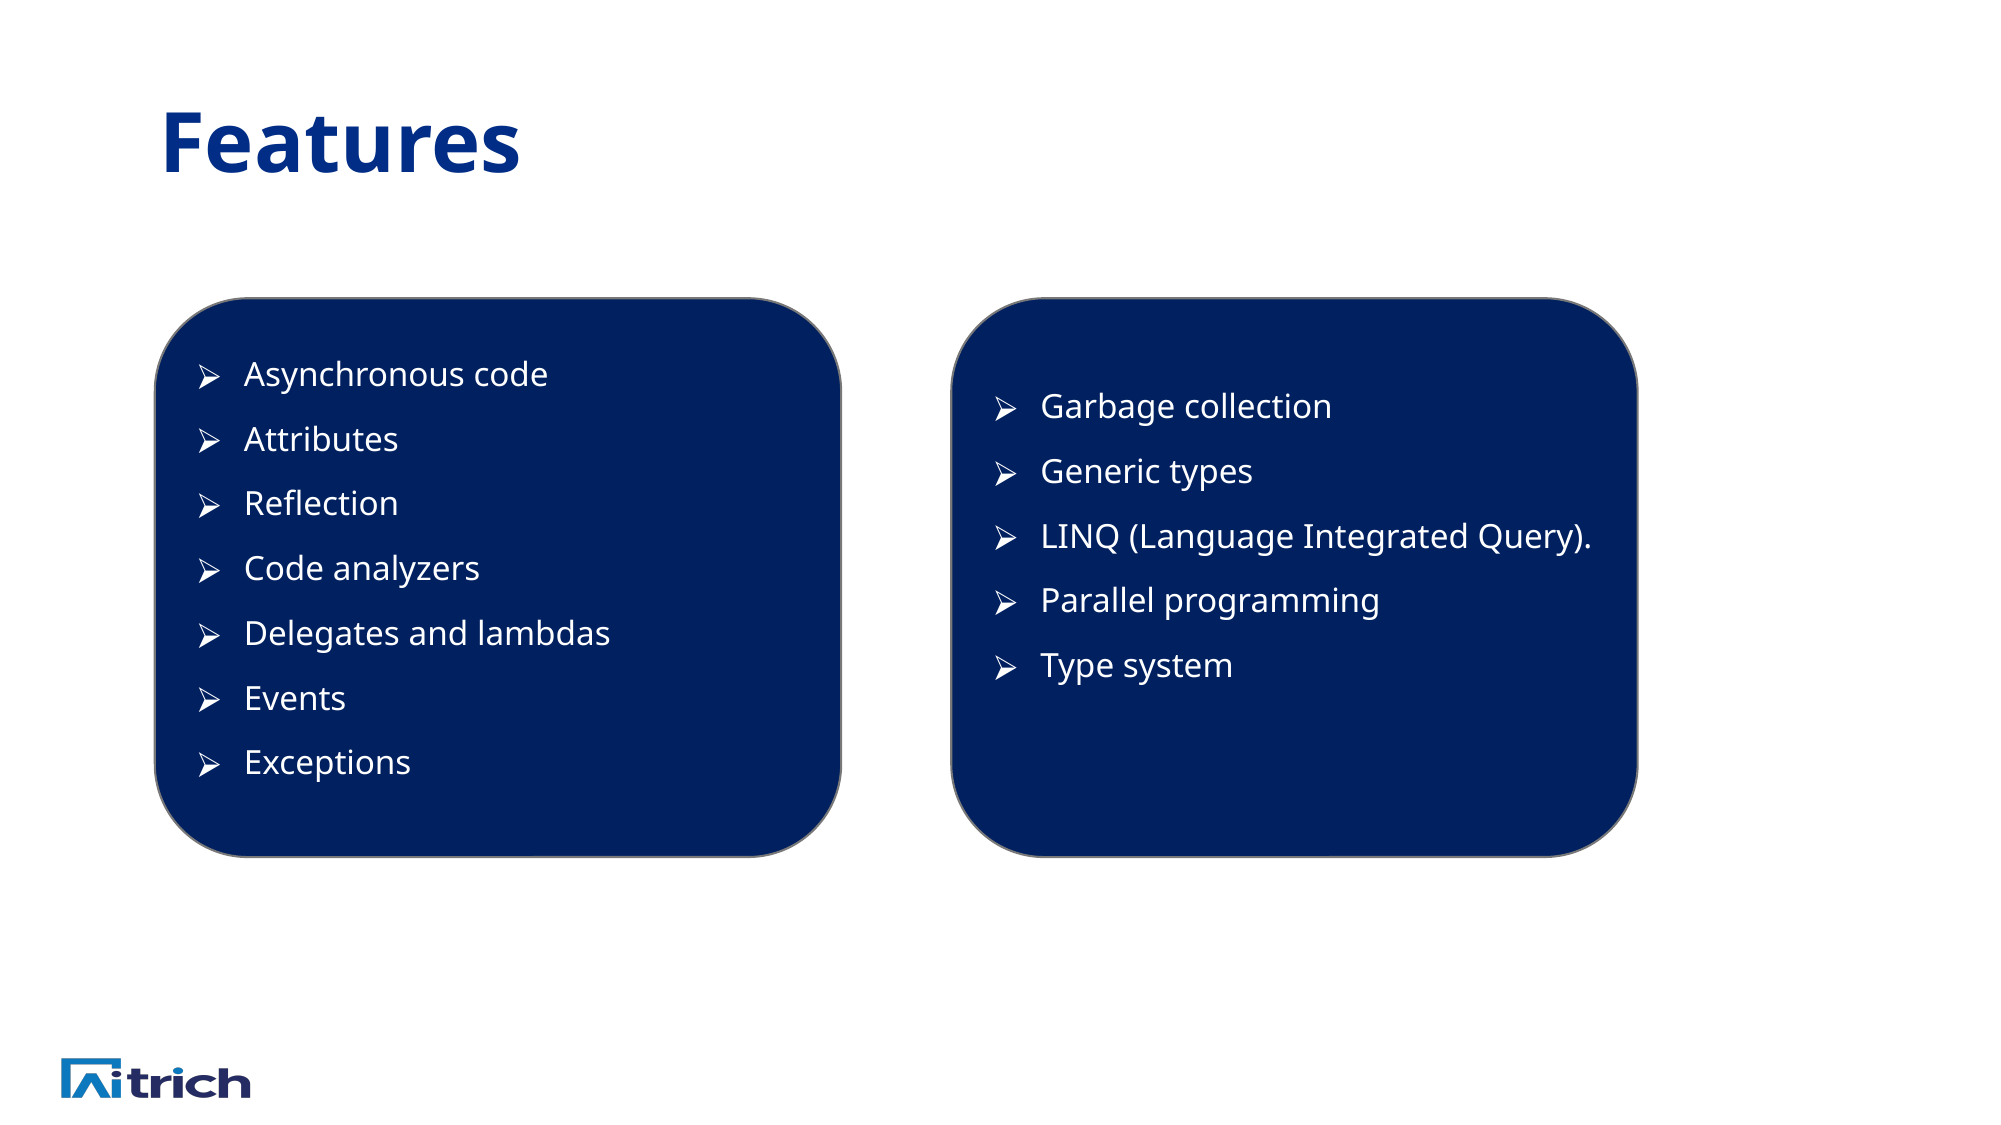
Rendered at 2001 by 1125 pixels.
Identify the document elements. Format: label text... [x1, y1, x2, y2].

picture [59, 1057, 252, 1099]
text_box Asynchronous code Attributes Reflection Code analyzers Delegates and lambdas Events Exceptions [154, 298, 842, 858]
text_box Features [144, 40, 1071, 251]
text_box Garbage collection Generic types LINQ (Language Integrated Query). Parallel programming Type system [951, 298, 1638, 858]
